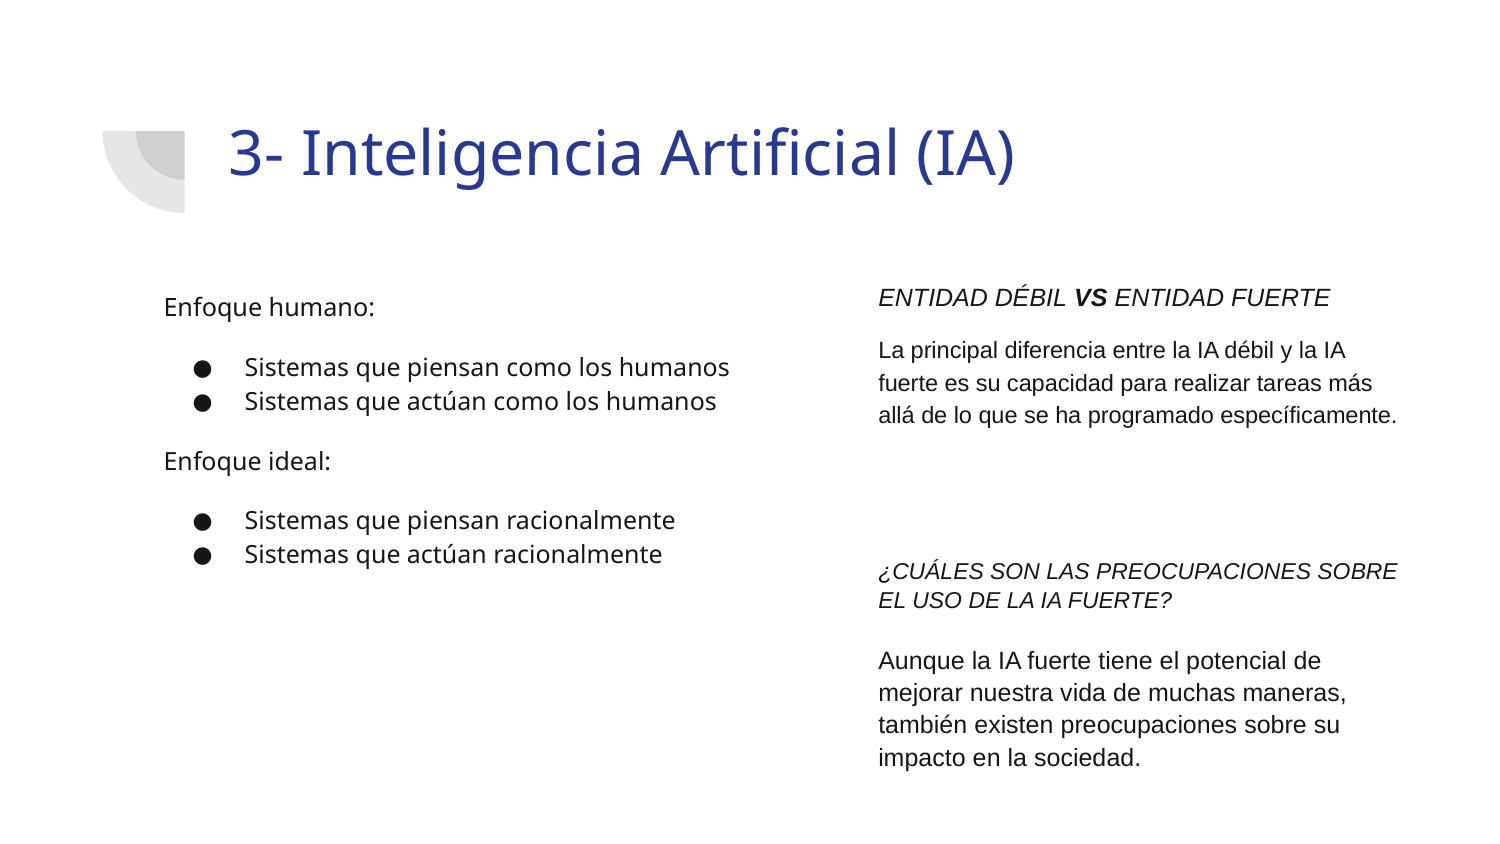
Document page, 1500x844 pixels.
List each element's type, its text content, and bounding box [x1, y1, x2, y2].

list ENTIDAD DÉBIL VS ENTIDAD FUERTE La principal diferencia entre la IA débil y la IA fuerte es su capacidad para realizar tareas más allá de lo que se ha programado específicamente. [863, 262, 1421, 477]
list ¿CUÁLES SON LAS PREOCUPACIONES SOBRE EL USO DE LA IA FUERTE? Aunque la IA fuerte tiene el potencial de mejorar nuestra vida de muchas maneras, también existen preocupaciones sobre su impacto en la sociedad. [863, 539, 1421, 844]
title 3- Inteligencia Artificial (IA) [213, 98, 1368, 263]
list Enfoque humano: Sistemas que piensan como los humanos Sistemas que actúan como los humanos Enfoque ideal: Sistemas que piensan racionalmente Sistemas que actúan racionalmente [148, 271, 762, 623]
